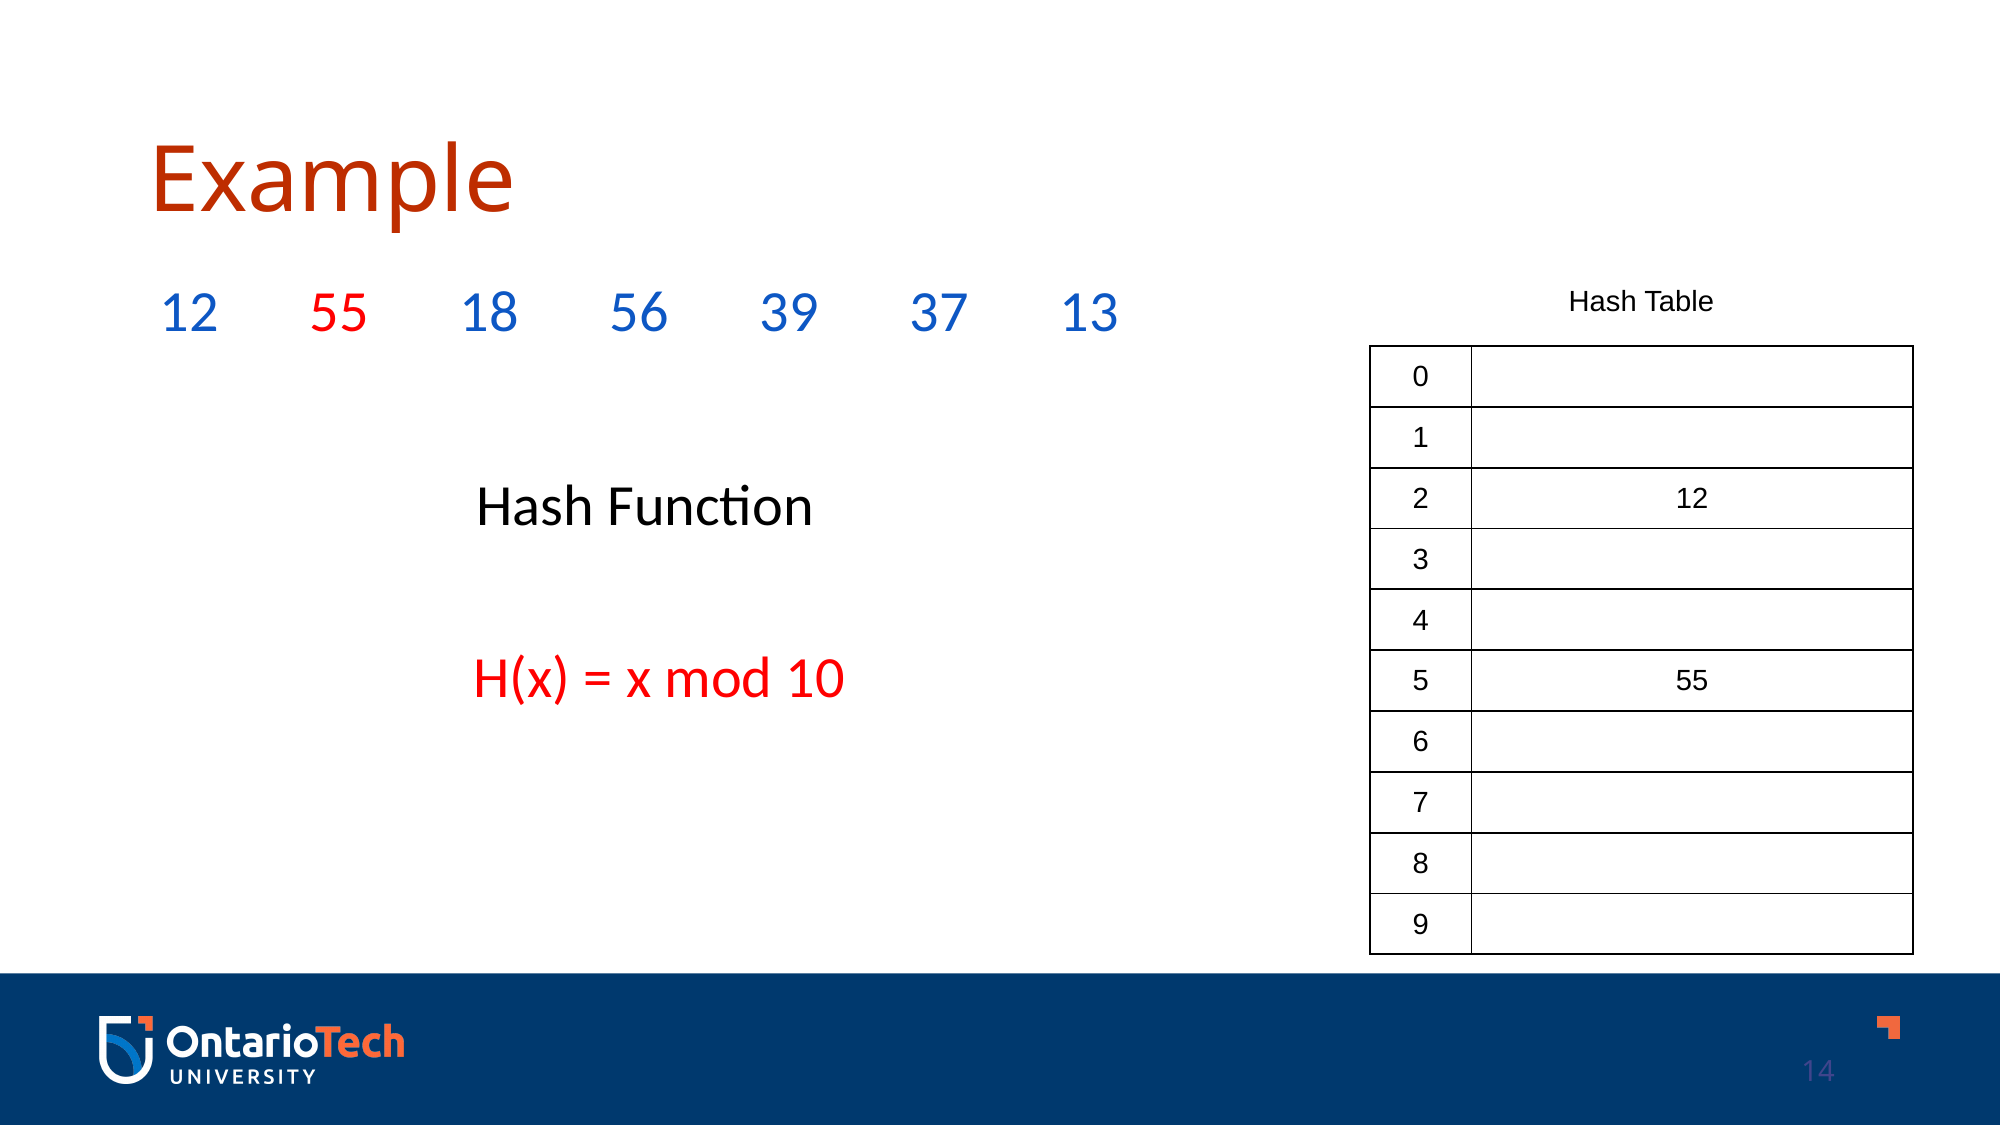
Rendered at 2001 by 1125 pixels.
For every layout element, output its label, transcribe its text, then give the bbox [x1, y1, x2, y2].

table_header 0 [1371, 347, 1471, 406]
picture [1877, 1016, 1900, 1039]
table_cell 1 [1371, 408, 1471, 467]
text_box Hash Function [145, 459, 1146, 545]
table_cell 55 [1472, 651, 1912, 710]
table_cell 9 [1371, 894, 1471, 953]
table_cell [1472, 590, 1912, 649]
text_box Example [133, 49, 1834, 238]
text_box 12 55 18 56 39 37 13 [145, 266, 1146, 351]
table_cell [1472, 408, 1912, 467]
table_cell 4 [1371, 590, 1471, 649]
table_cell [1472, 712, 1912, 771]
table_cell [1472, 834, 1912, 893]
table_cell 2 [1371, 469, 1471, 528]
table_cell [1472, 894, 1912, 953]
table_header [1472, 347, 1912, 406]
table_cell 7 [1371, 773, 1471, 832]
table_cell [1472, 529, 1912, 588]
text_box H(x) = x mod 10 [459, 631, 885, 716]
table_cell 5 [1371, 651, 1471, 710]
picture [99, 1016, 404, 1084]
table_cell 6 [1371, 712, 1471, 771]
text_box Hash Table [1553, 275, 1730, 326]
table_cell 3 [1371, 529, 1471, 588]
table_cell 8 [1371, 834, 1471, 893]
table_cell [1472, 773, 1912, 832]
text_box 14 [1433, 1025, 1850, 1100]
table_cell 12 [1472, 469, 1912, 528]
